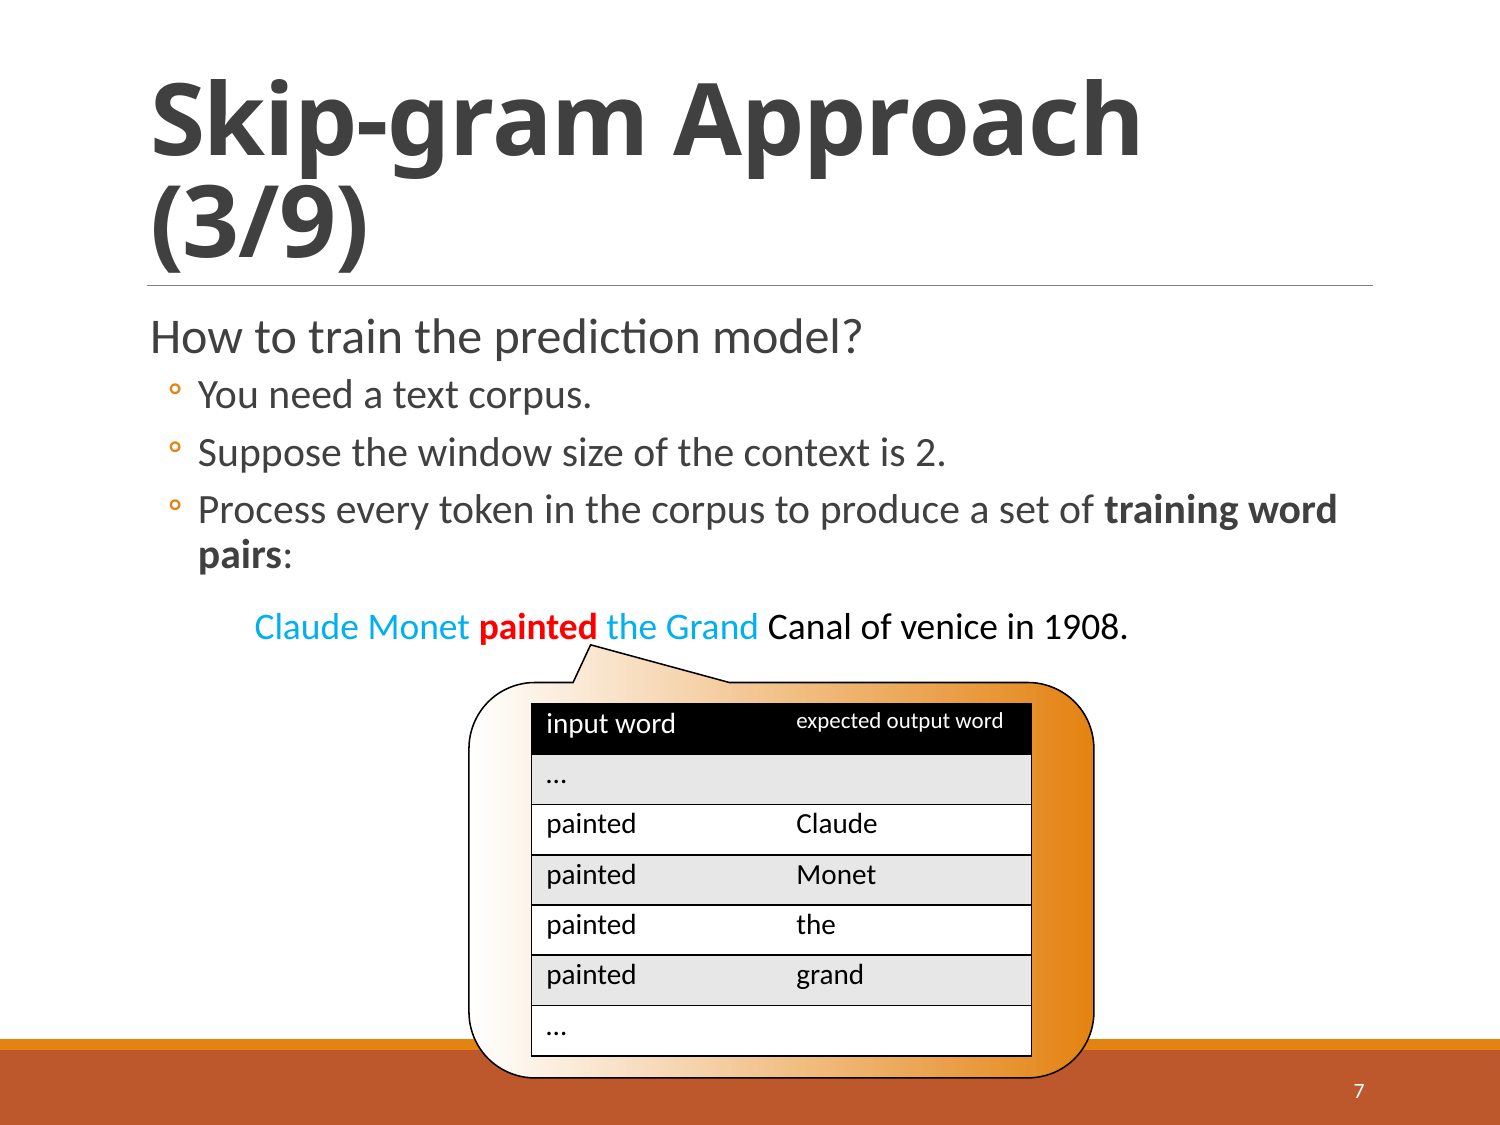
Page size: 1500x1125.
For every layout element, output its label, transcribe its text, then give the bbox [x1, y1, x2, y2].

title Skip-gram Approach (3/9) [135, 47, 1373, 285]
text_box [468, 644, 1094, 1078]
table_cell [781, 1006, 1031, 1055]
slide_number 7 [1218, 1059, 1380, 1120]
table_cell Claude [781, 805, 1031, 854]
table_header expected output word [781, 705, 1031, 753]
table_cell the [781, 906, 1031, 954]
table_cell … [532, 1006, 781, 1055]
table_cell painted [532, 856, 781, 904]
list How to train the prediction model? You need a text corpus. Suppose the window size of the context is 2. Process every token in the corpus to produce a set of training word pairs: [135, 302, 1373, 963]
table_cell Monet [781, 856, 1031, 904]
table_cell painted [532, 906, 781, 954]
table_cell grand [781, 956, 1031, 1005]
table_cell [781, 755, 1031, 804]
text_box Claude Monet painted the Grand Canal of venice in 1908. [239, 594, 1144, 655]
table_header input word [532, 705, 781, 753]
table_cell painted [532, 956, 781, 1005]
table_cell … [532, 755, 781, 804]
table_cell painted [532, 805, 781, 854]
